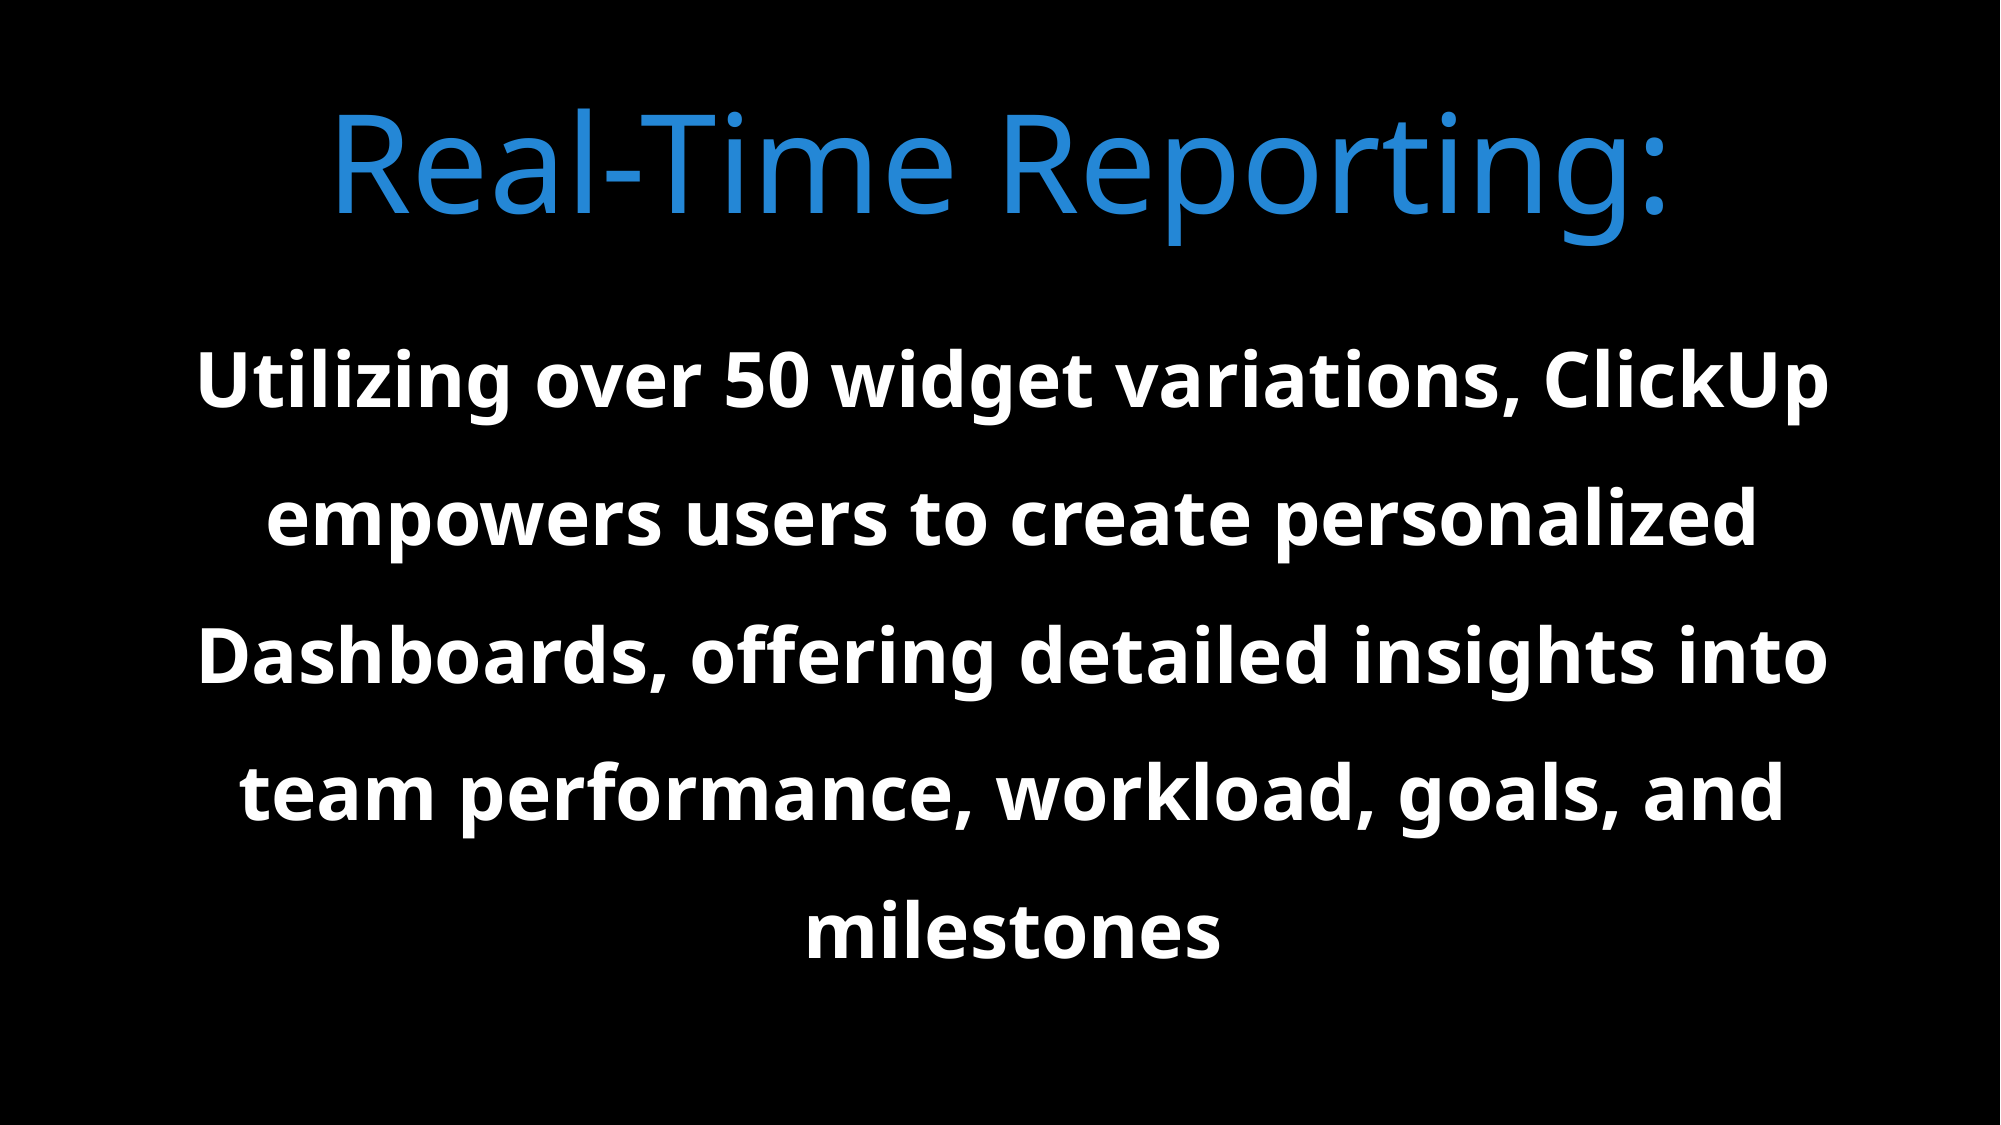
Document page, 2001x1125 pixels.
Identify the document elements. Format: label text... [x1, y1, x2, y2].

list Utilizing over 50 widget variations, ClickUp empowers users to create personalized Dashboards, offering detailed insights into team performance, workload, goals, and milestones [150, 277, 1876, 992]
title Real-Time Reporting: [137, 59, 1863, 278]
